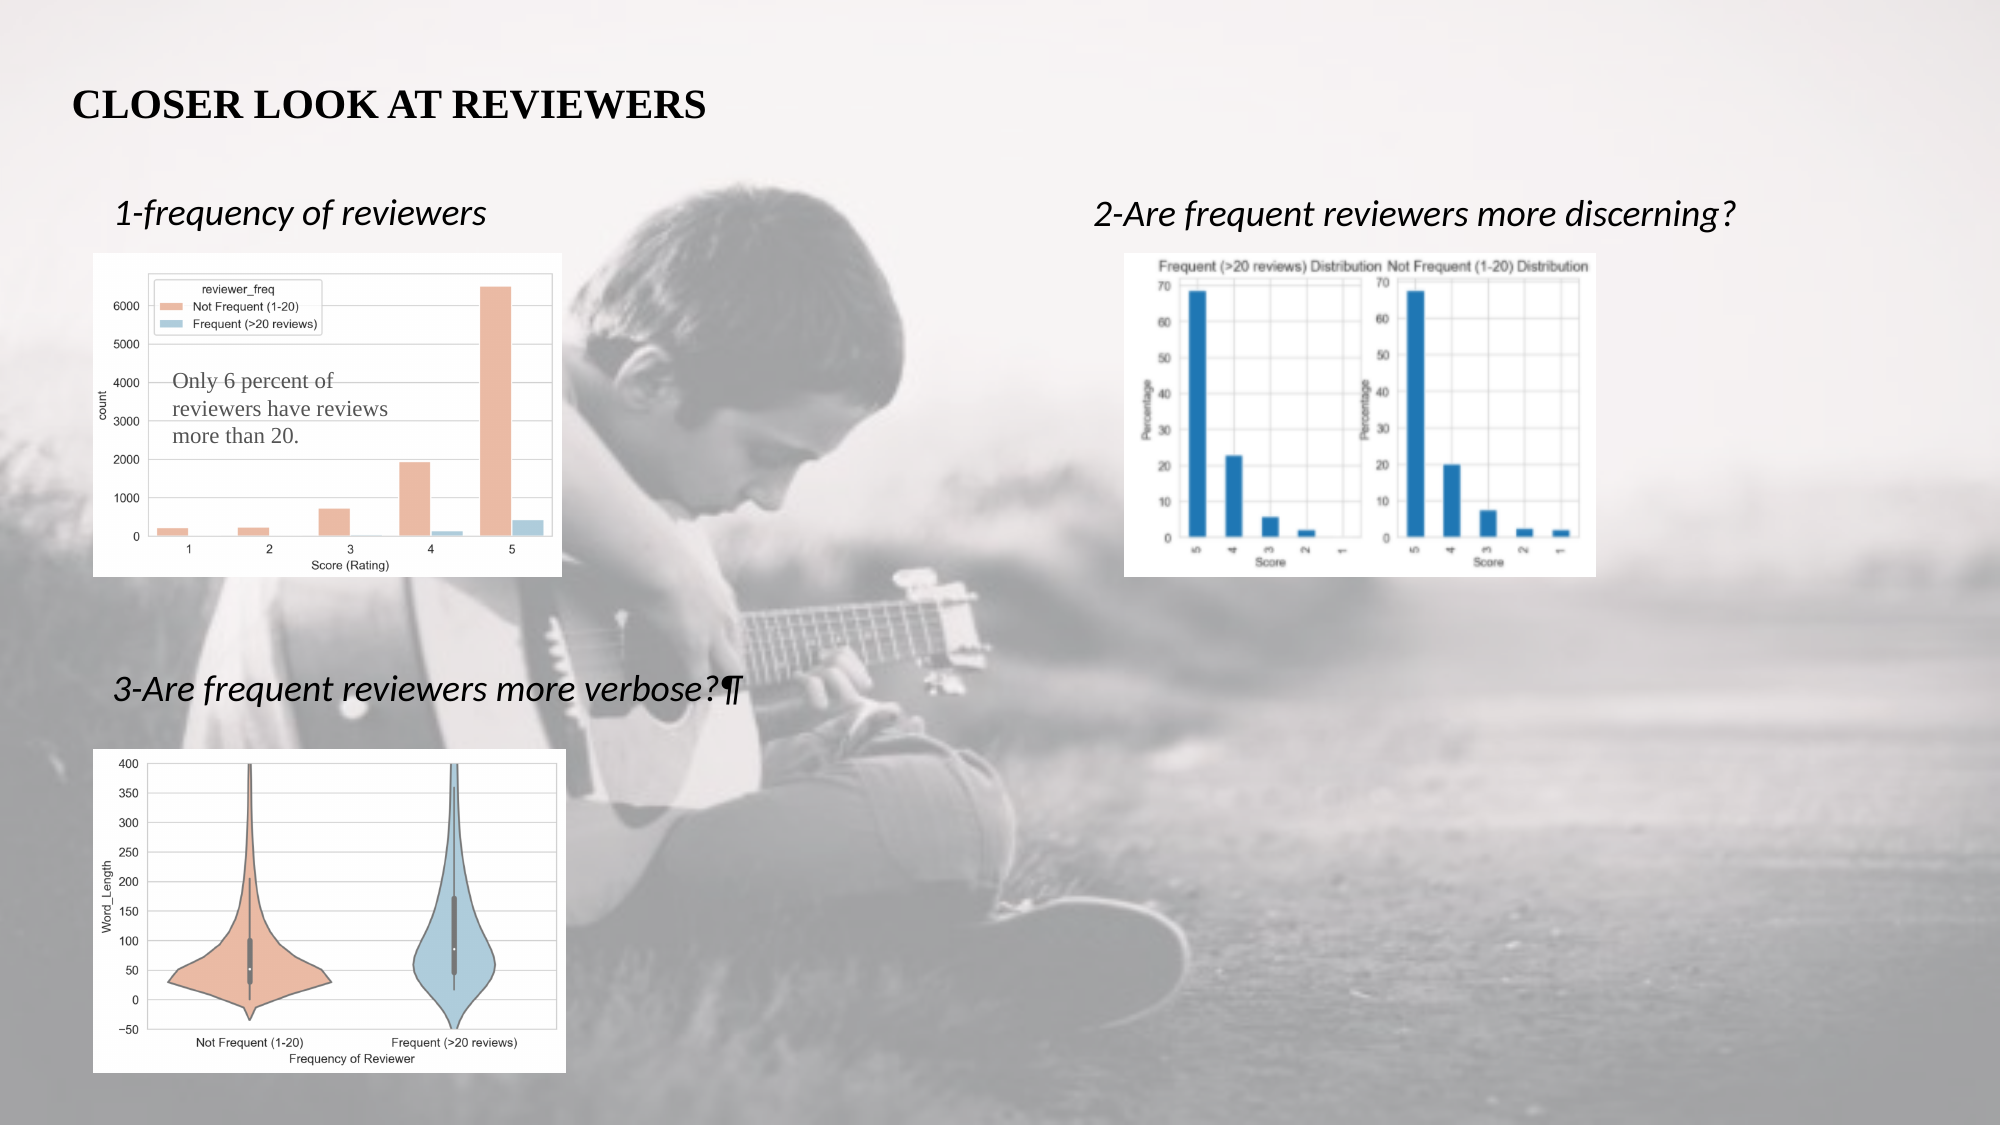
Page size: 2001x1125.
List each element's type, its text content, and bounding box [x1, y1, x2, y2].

text_box CLOSER LOOK AT REVIEWERS [56, 69, 723, 134]
picture [93, 749, 566, 1073]
text_box 2-Are frequent reviewers more discerning? [1078, 181, 1753, 286]
picture [93, 253, 562, 578]
text_box 3-Are frequent reviewers more verbose?¶ [97, 656, 758, 761]
text_box 1-frequency of reviewers [98, 180, 503, 241]
picture [1124, 253, 1596, 578]
